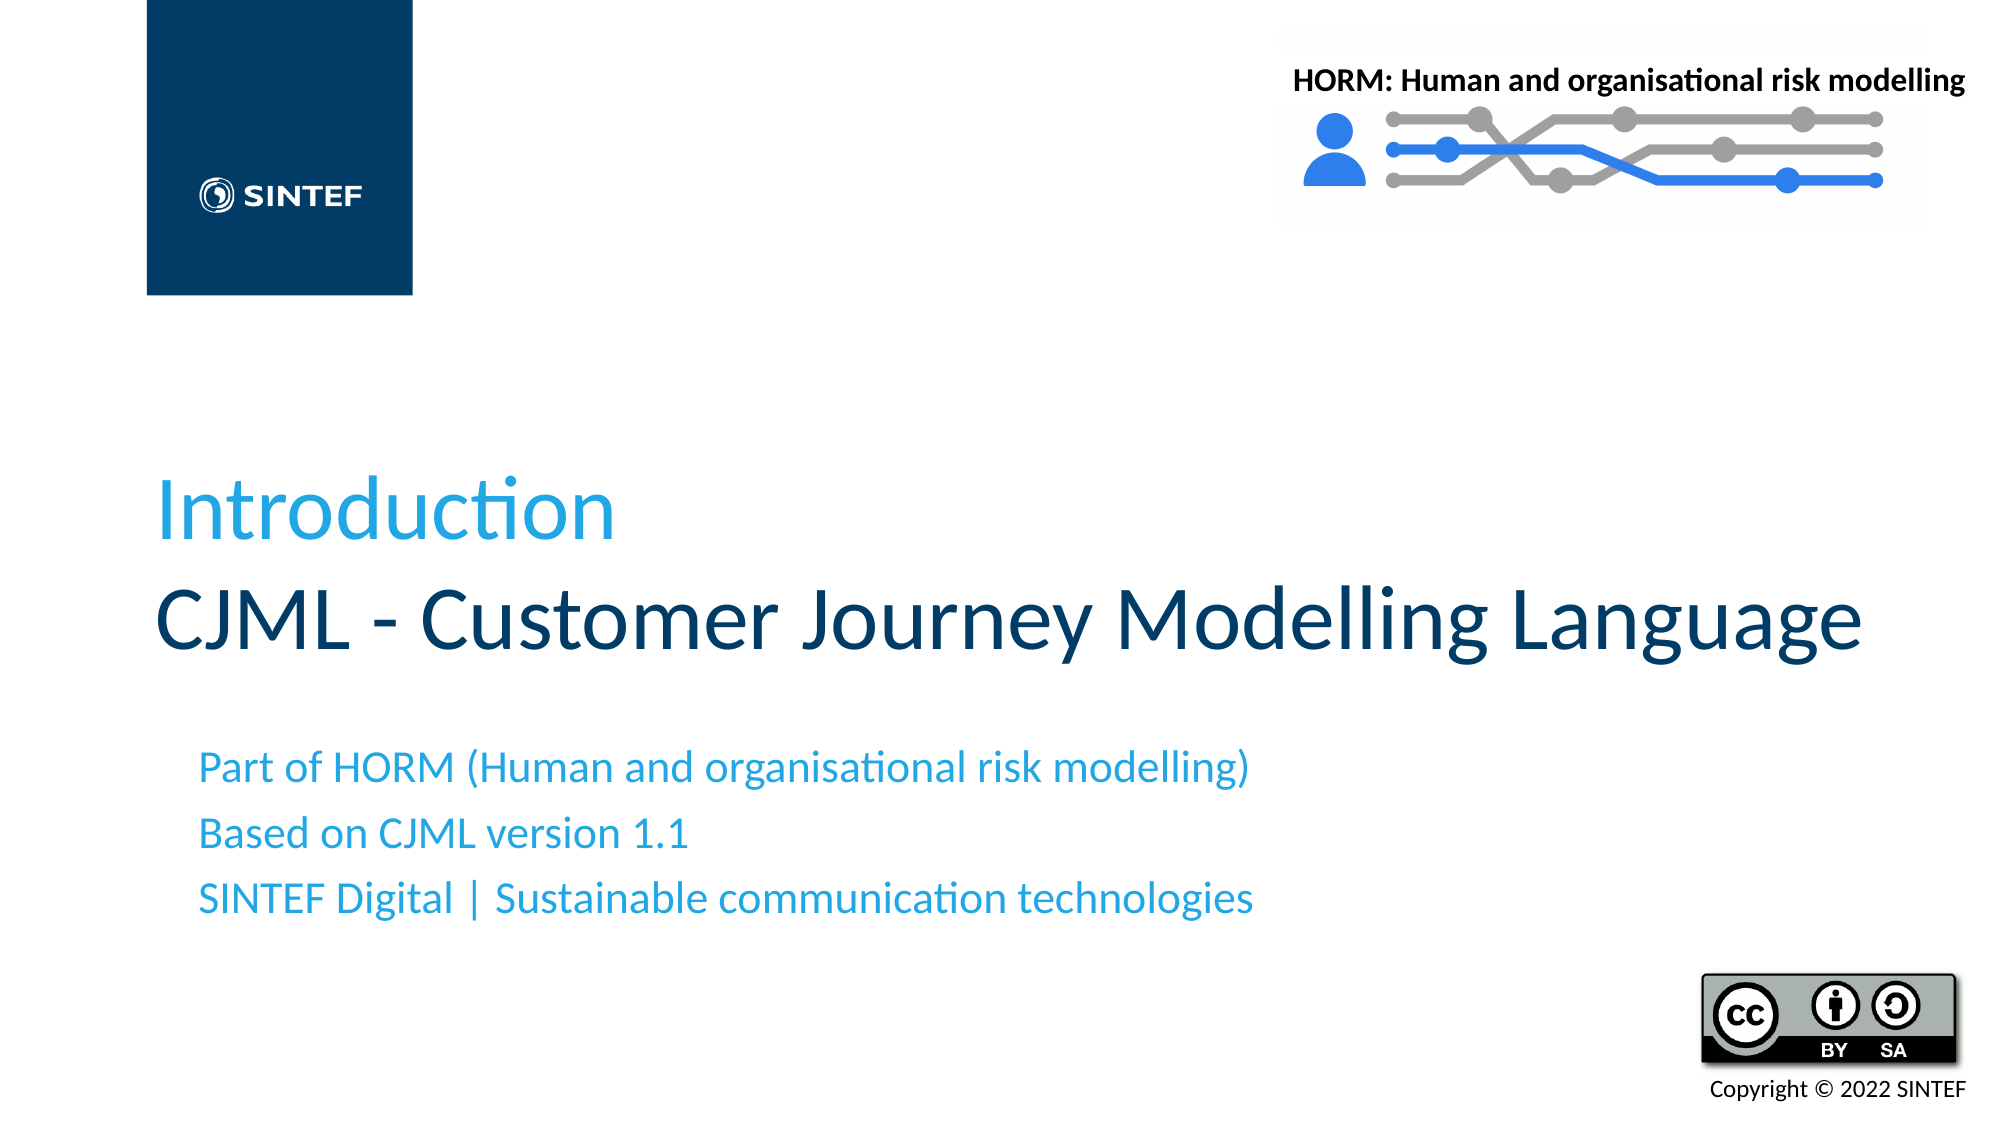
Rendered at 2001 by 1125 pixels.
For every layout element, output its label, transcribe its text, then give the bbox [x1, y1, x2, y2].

picture [1278, 29, 1929, 226]
text_box HORM: Human and organisational risk modelling [1929, 50, 1990, 106]
text_box Copyright © 2022 SINTEF [1695, 1065, 1989, 1111]
picture [1695, 967, 1968, 1075]
title Introduction CJML - Customer Journey Modelling Language [96, 385, 1968, 950]
list Part of HORM (Human and organisational risk modelling) Based on CJML version 1.1 SINTEF Digital | Sustainable communication technologies [168, 736, 1330, 953]
picture [199, 177, 362, 213]
